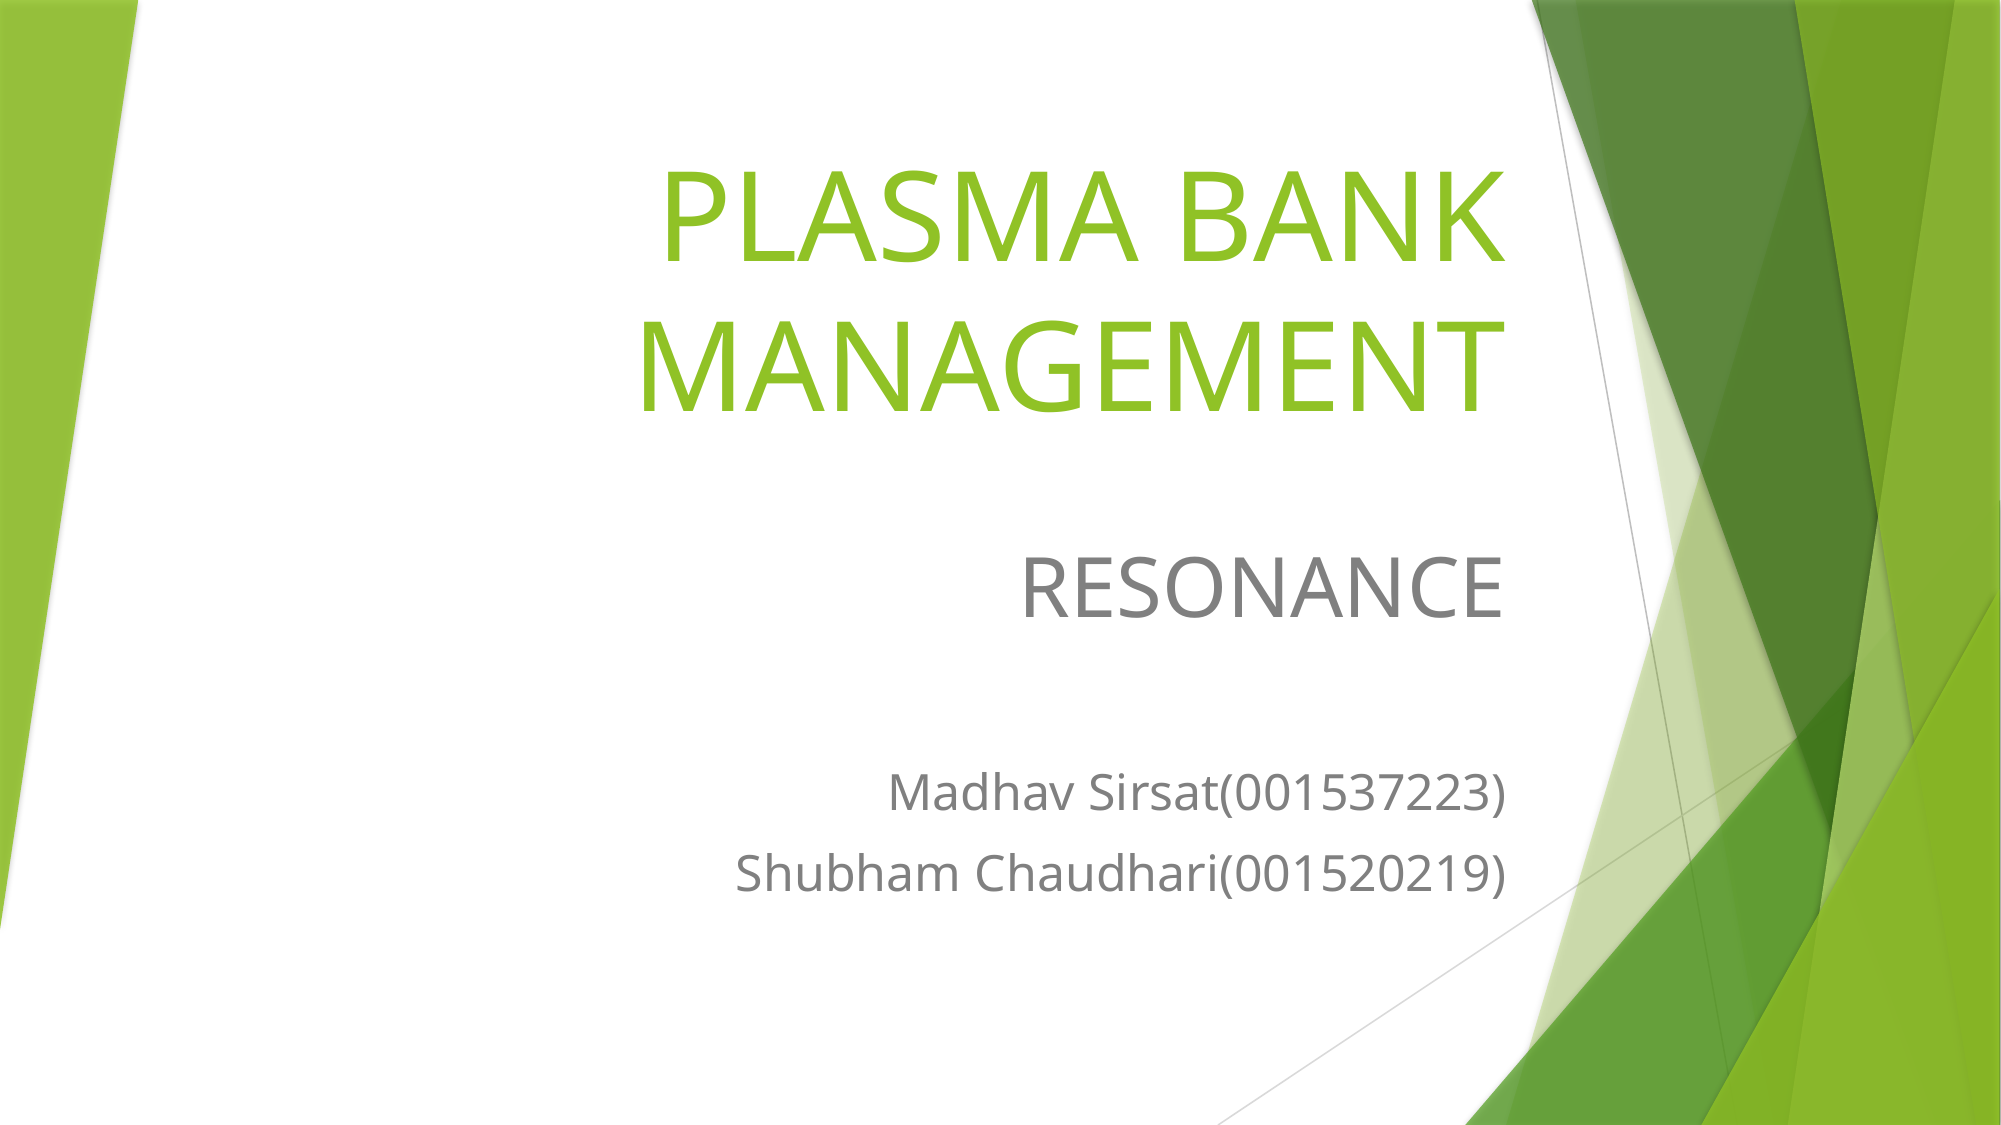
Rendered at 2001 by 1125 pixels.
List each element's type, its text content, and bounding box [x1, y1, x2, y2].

text_box Madhav Sirsat(001537223) Shubham Chaudhari(001520219) [247, 753, 1522, 961]
title PLASMA BANK MANAGEMENT [247, 116, 1522, 445]
subtitle RESONANCE [247, 526, 1522, 651]
